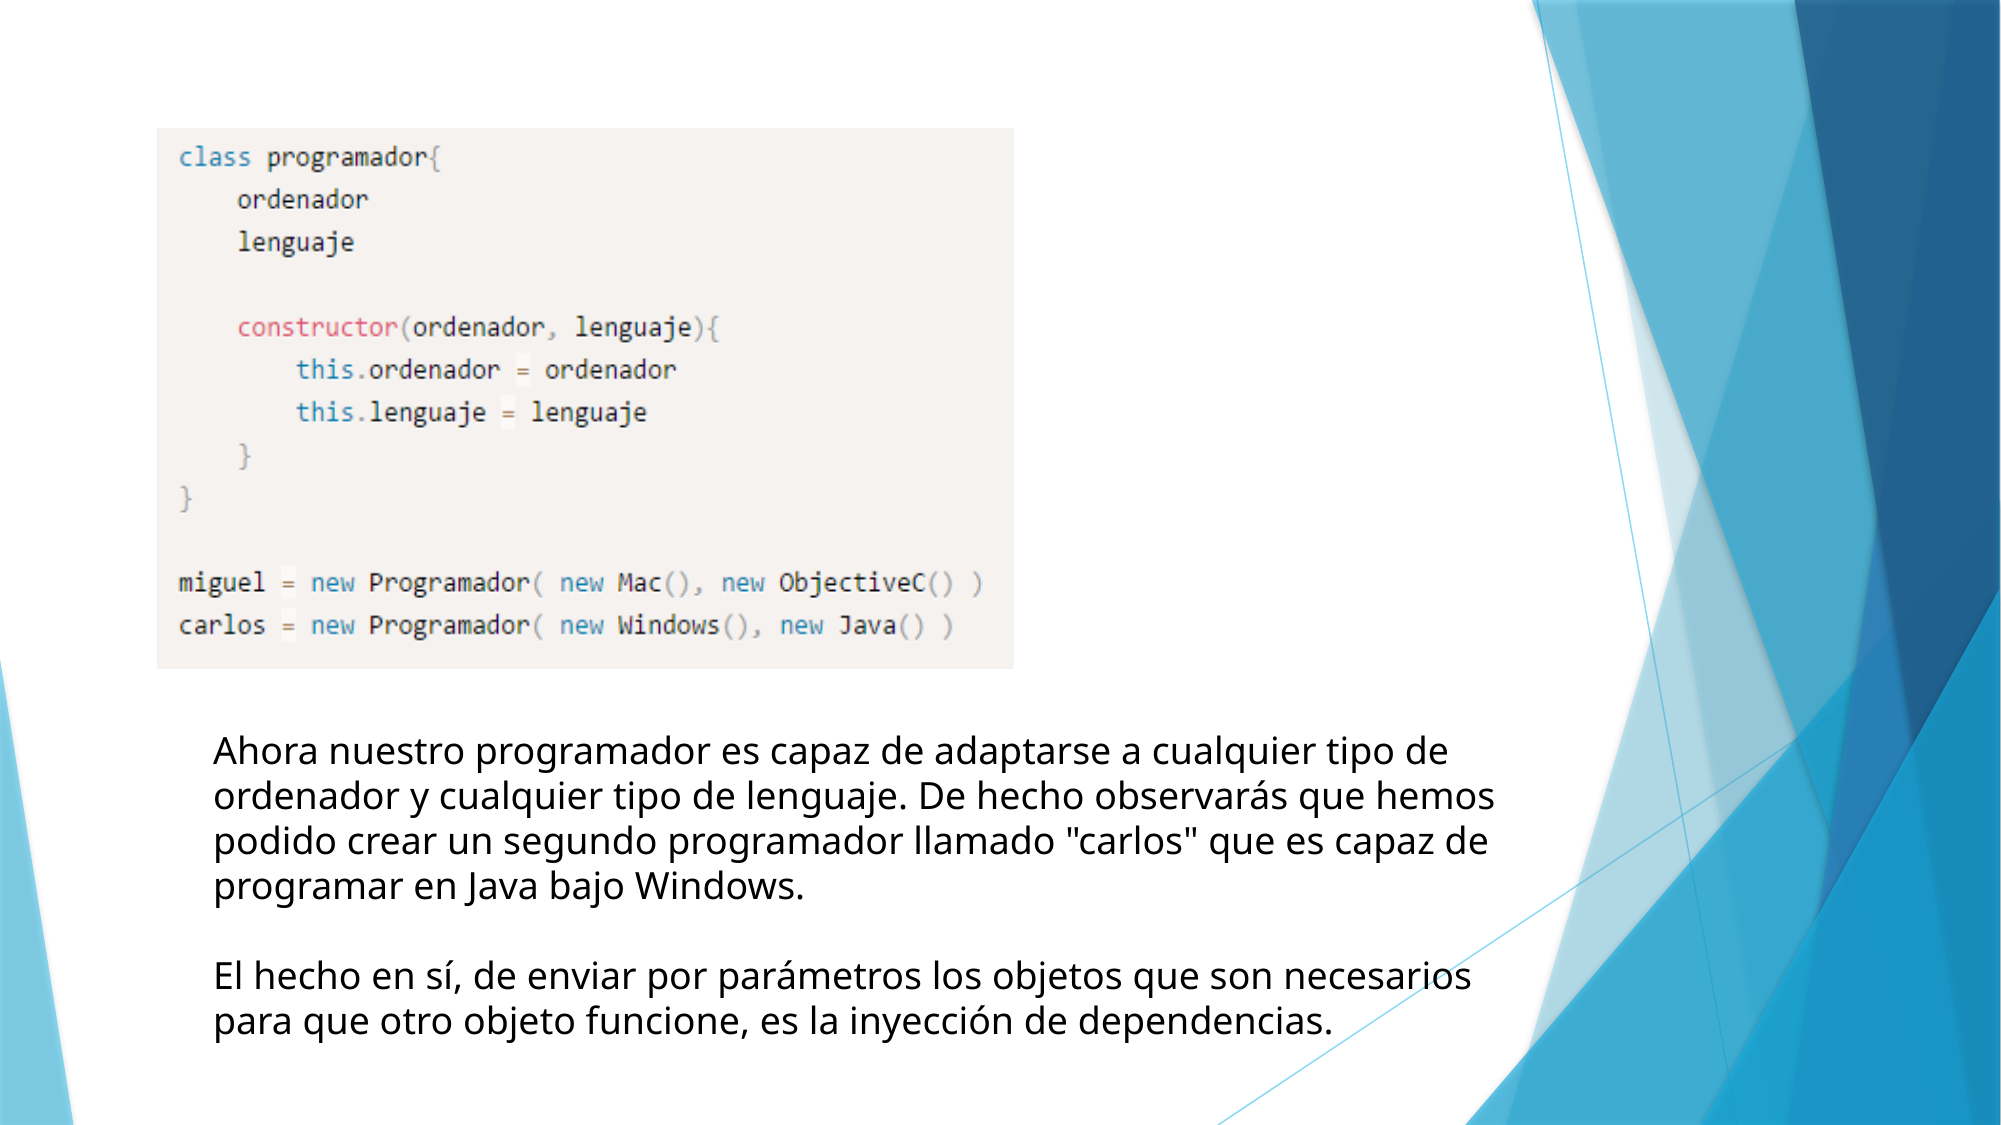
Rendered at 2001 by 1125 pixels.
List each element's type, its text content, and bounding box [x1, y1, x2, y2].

text_box Ahora nuestro programador es capaz de adaptarse a cualquier tipo de ordenador y cualquier tipo de lenguaje. De hecho observarás que hemos podido crear un segundo programador llamado "carlos" que es capaz de programar en Java bajo Windows. El hecho en sí, de enviar por parámetros los objetos que son necesarios para que otro objeto funcione, es la inyección de dependencias. [198, 719, 1522, 1050]
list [156, 127, 1014, 670]
